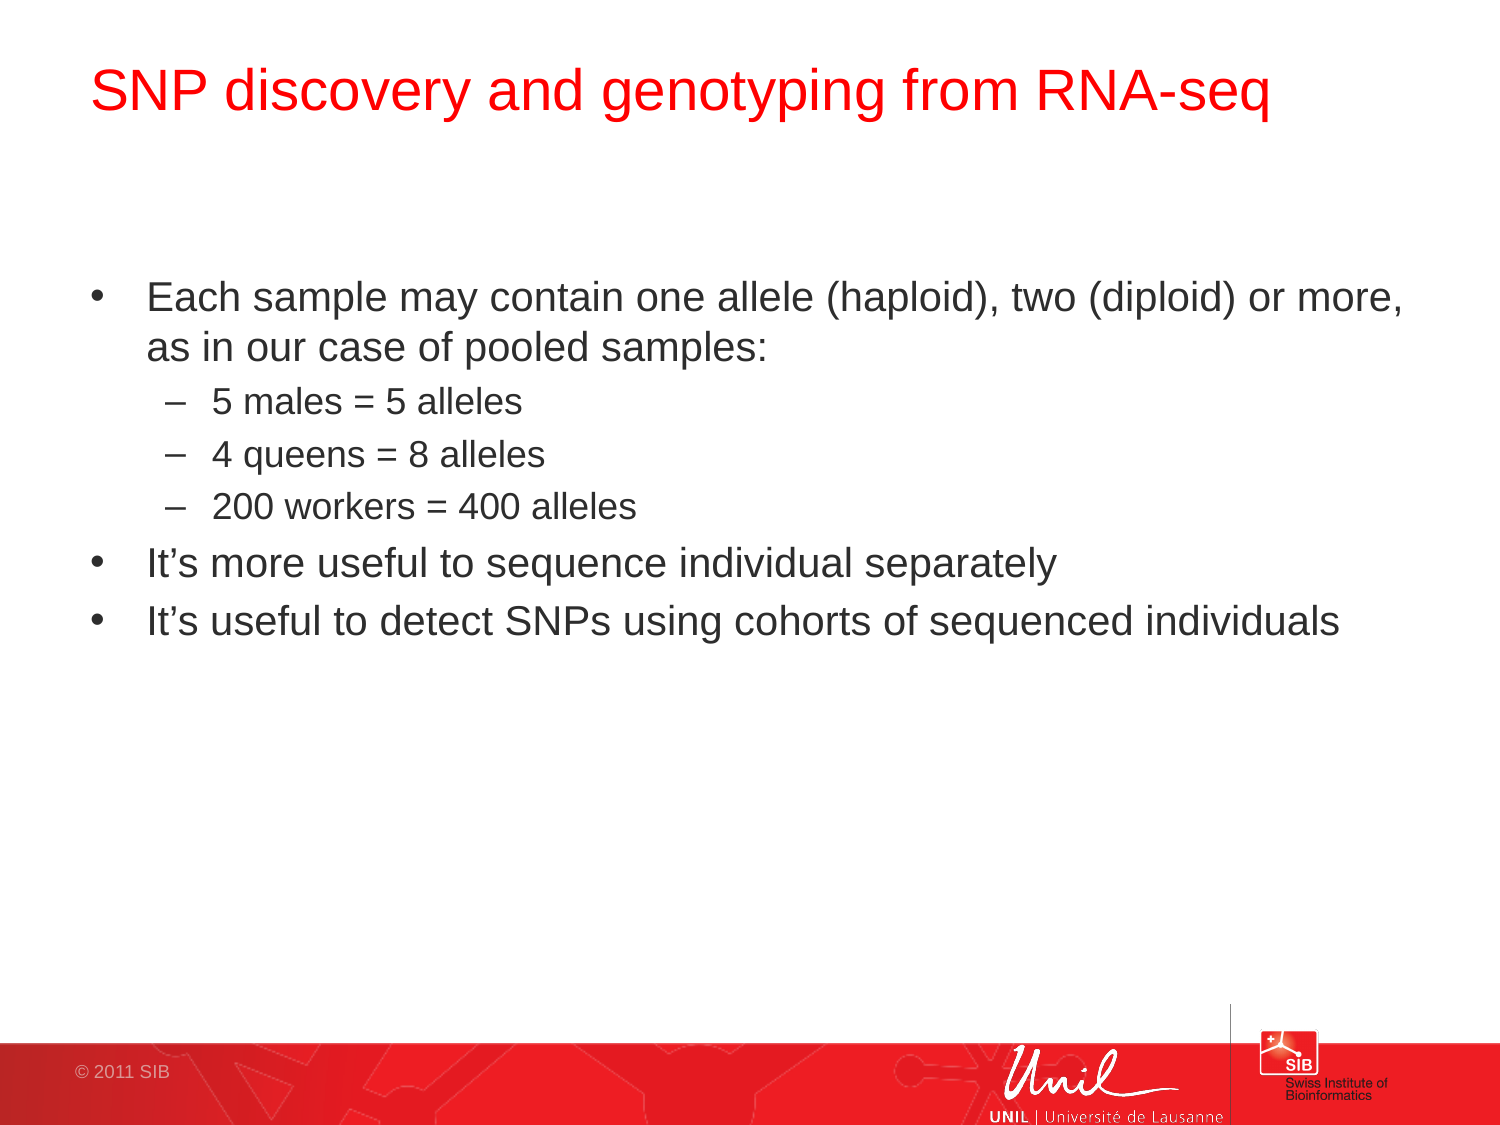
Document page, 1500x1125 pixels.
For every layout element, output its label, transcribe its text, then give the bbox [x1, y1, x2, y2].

list Each sample may contain one allele (haploid), two (diploid) or more, as in our case of pooled samples: 5 males = 5 alleles 4 queens = 8 alleles 200 workers = 400 alleles It’s more useful to sequence individual separately It’s useful to detect SNPs using cohorts of sequenced individuals [75, 262, 1425, 942]
title SNP discovery and genotyping from RNA-seq [75, 45, 1425, 233]
picture [986, 1038, 1227, 1125]
